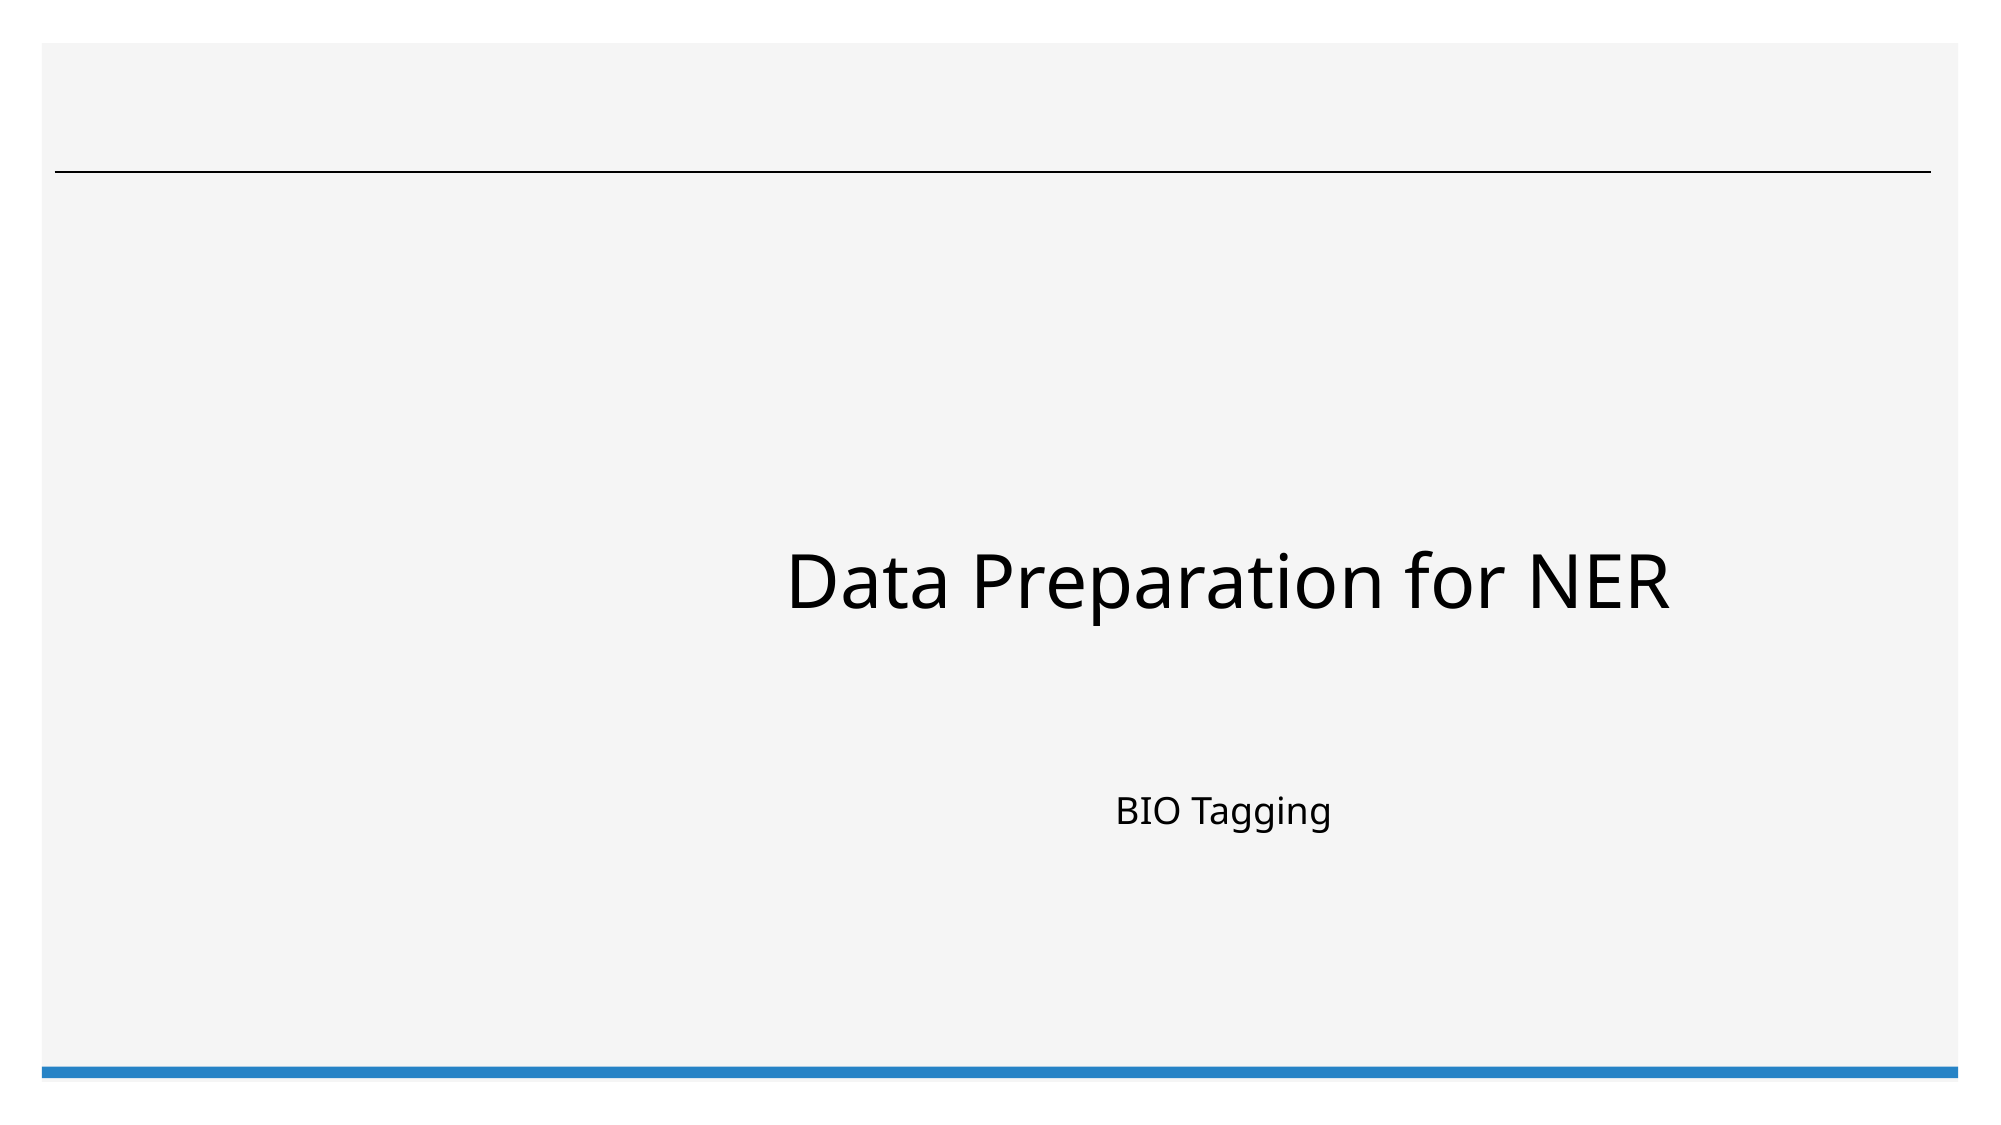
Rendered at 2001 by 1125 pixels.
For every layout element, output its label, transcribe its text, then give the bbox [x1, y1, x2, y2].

title Data Preparation for NER [659, 529, 1688, 639]
text_box BIO Tagging [1100, 779, 1348, 840]
